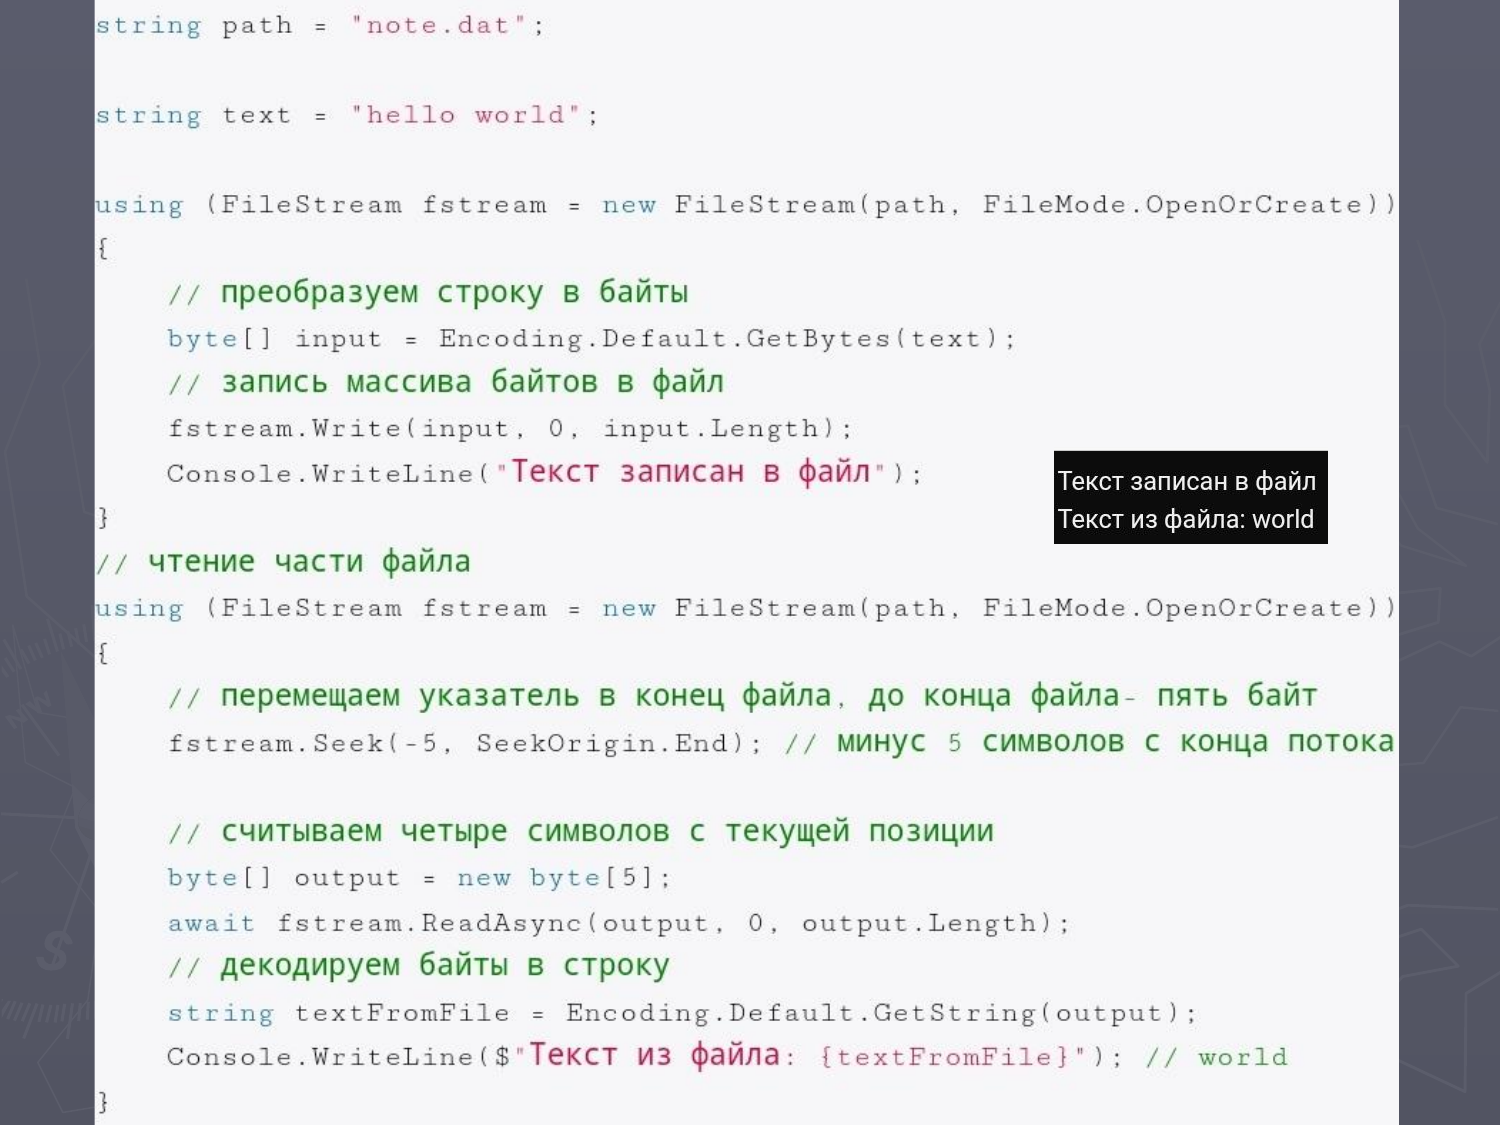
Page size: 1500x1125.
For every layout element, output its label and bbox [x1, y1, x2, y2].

picture [94, 0, 1400, 1125]
